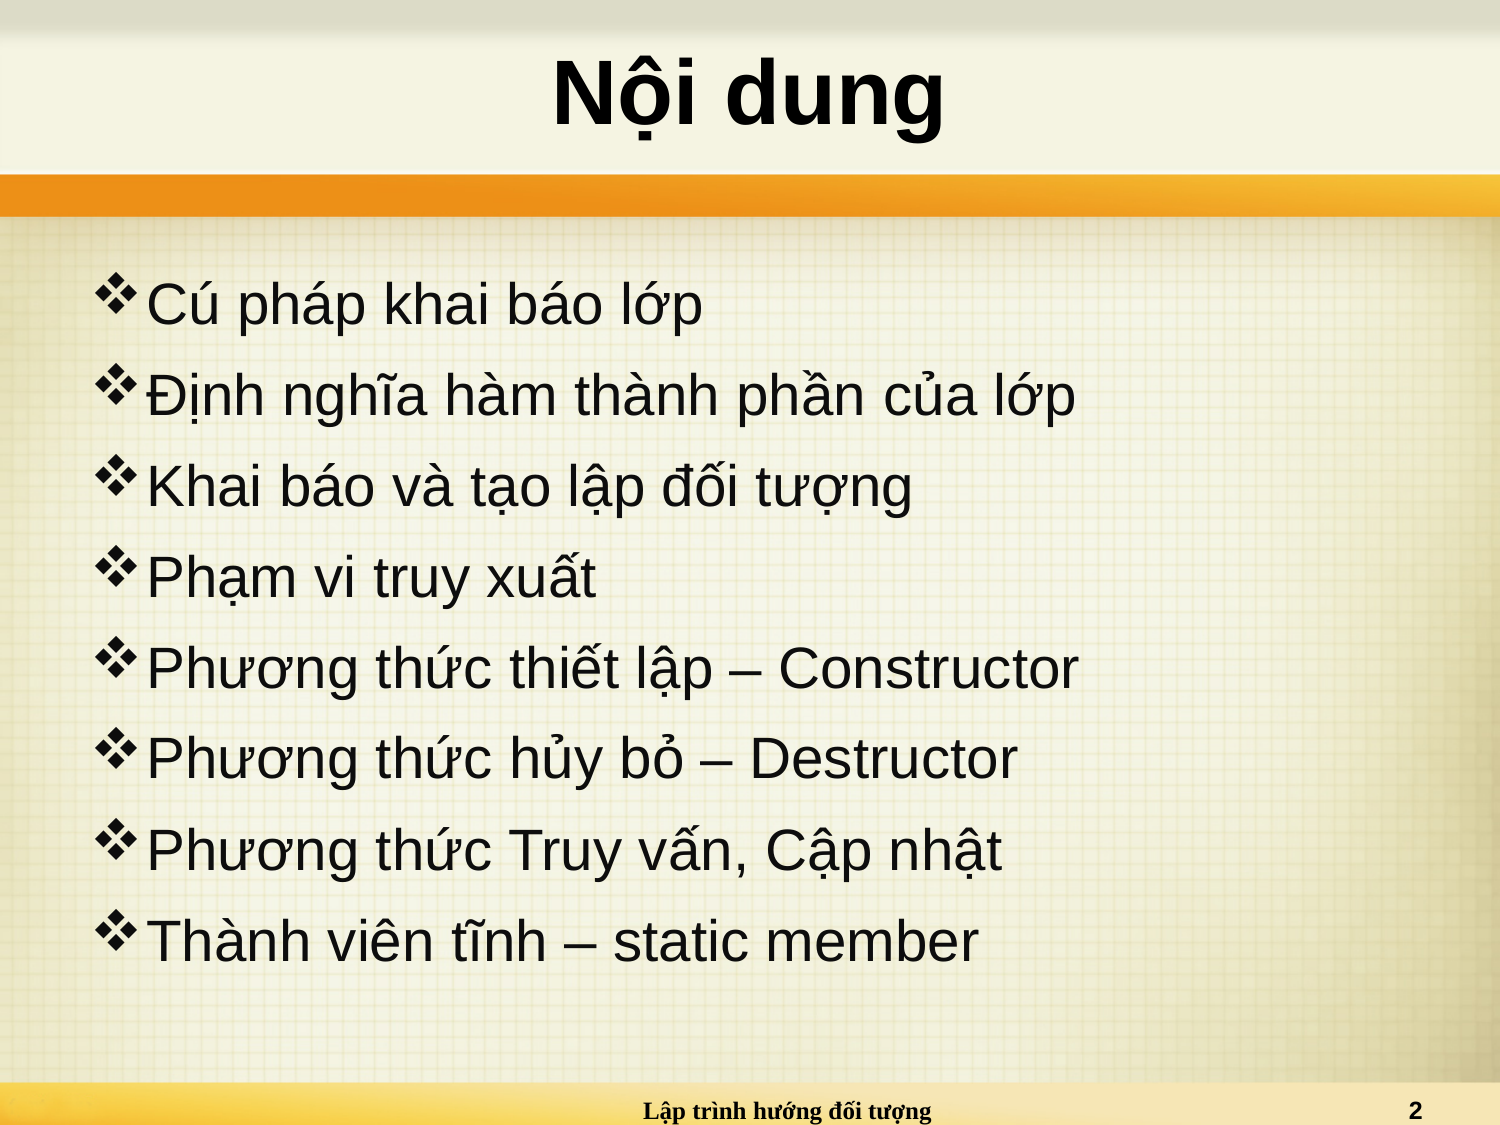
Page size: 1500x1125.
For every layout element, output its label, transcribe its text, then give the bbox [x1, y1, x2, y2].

list Cú pháp khai báo lớp Định nghĩa hàm thành phần của lớp Khai báo và tạo lập đối tượng Phạm vi truy xuất Phương thức thiết lập – Constructor Phương thức hủy bỏ – Destructor Phương thức Truy vấn, Cập nhật Thành viên tĩnh – static member [75, 237, 1450, 1075]
picture [0, 175, 1500, 1125]
footer Lập trình hướng đối tượng [549, 1087, 1025, 1125]
slide_number 2 [1087, 1087, 1438, 1125]
title Nội dung [0, 0, 1500, 175]
